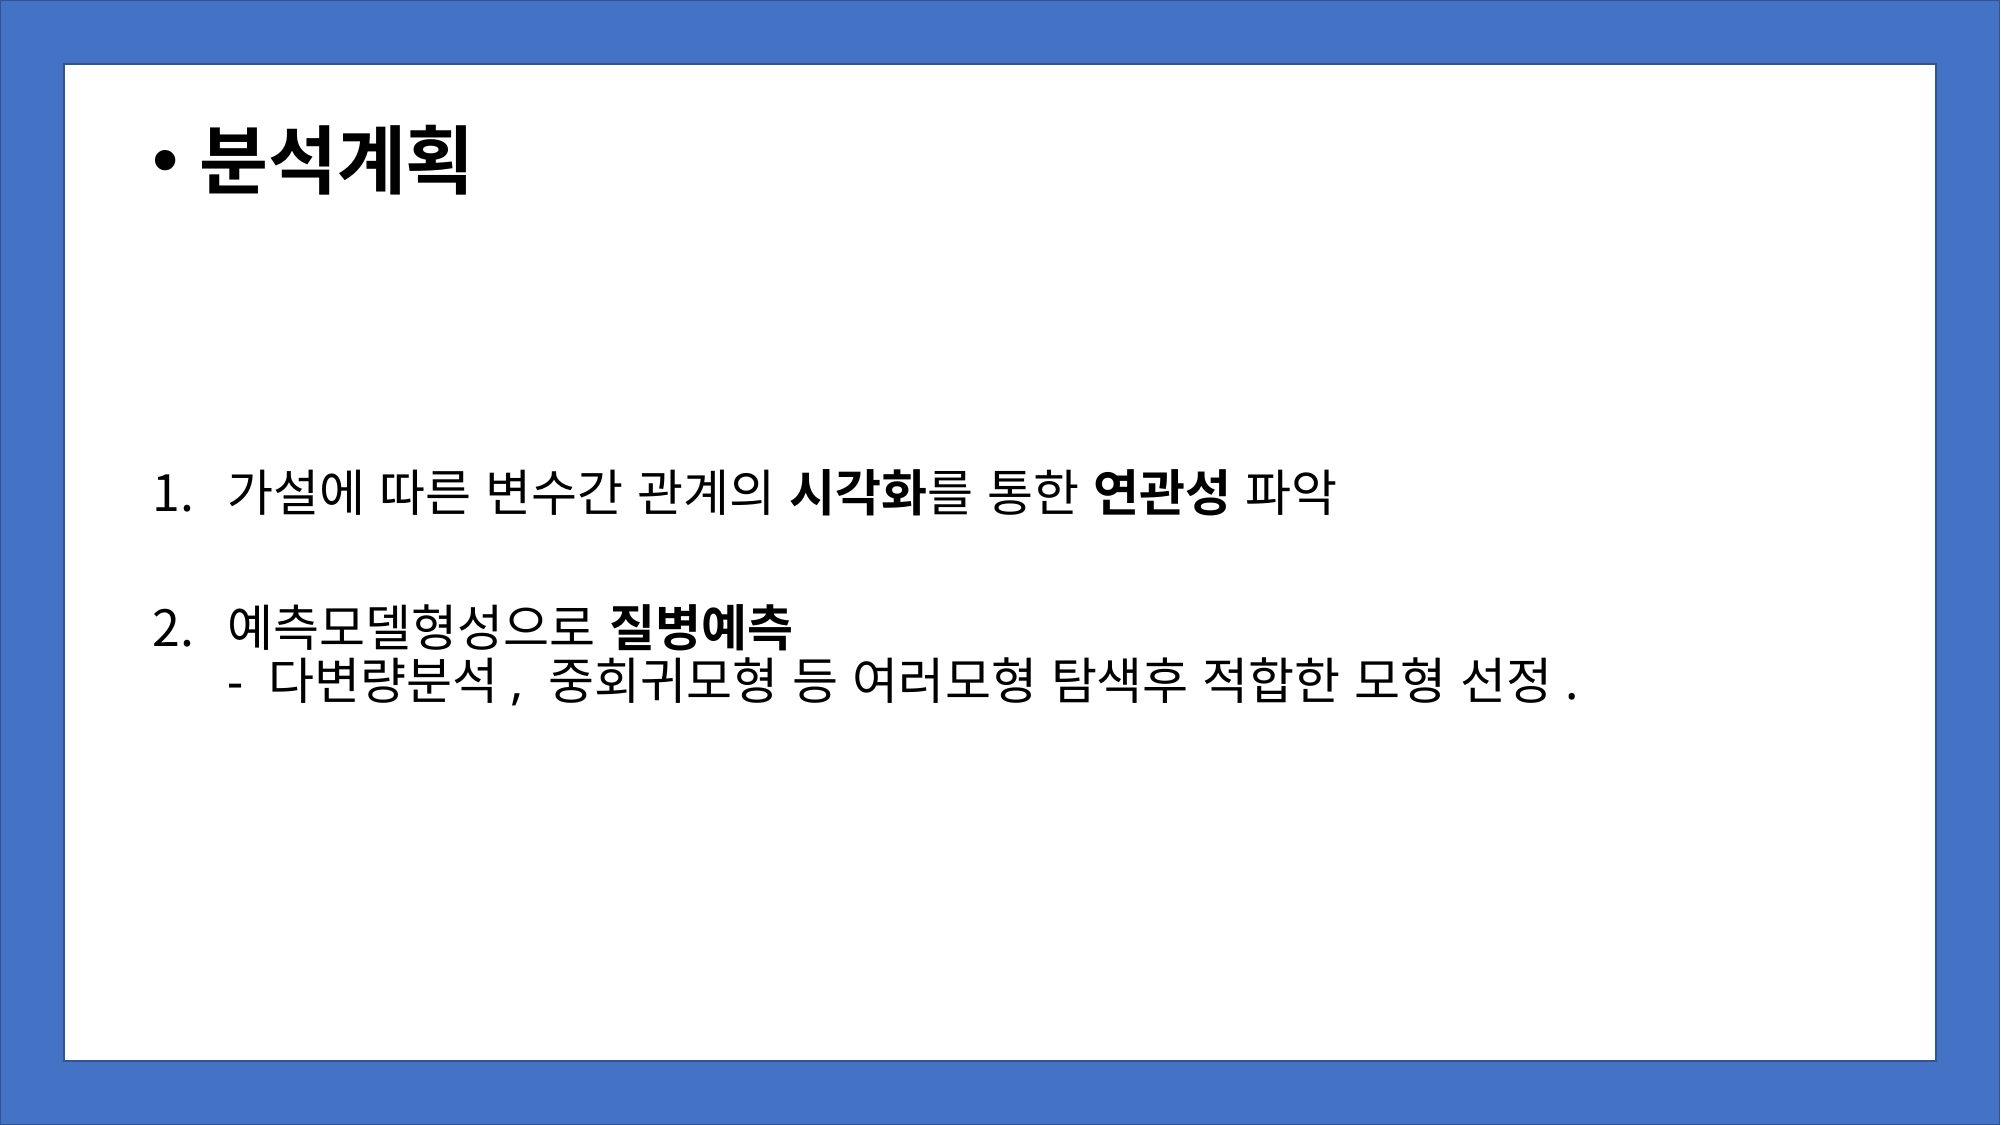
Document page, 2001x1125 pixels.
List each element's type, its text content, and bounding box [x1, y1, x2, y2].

text_box 분석계획 [137, 106, 927, 212]
text_box [0, 0, 2000, 1125]
list 가설에 따른 변수간 관계의 시각화를 통한 연관성 파악 예측모델형성으로 질병예측 - 다변량분석, 중회귀모형 등 여러모형 탐색후 적합한 모형 선정. [137, 460, 1863, 742]
